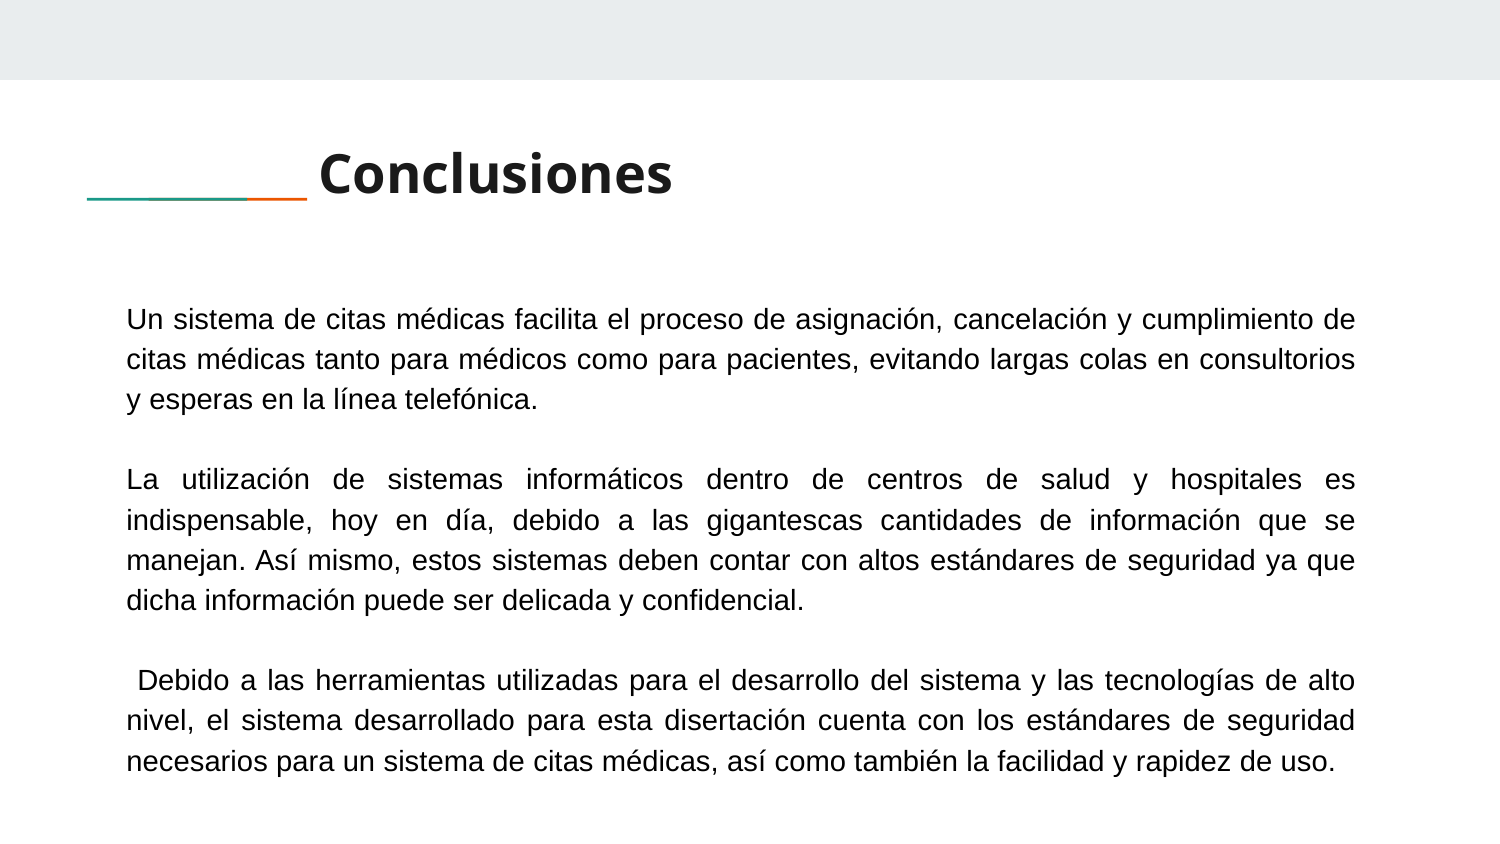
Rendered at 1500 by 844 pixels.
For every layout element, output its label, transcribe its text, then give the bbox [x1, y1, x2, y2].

title Conclusiones [303, 124, 1500, 216]
list Un sistema de citas médicas facilita el proceso de asignación, cancelación y cumplimiento de citas médicas tanto para médicos como para pacientes, evitando largas colas en consultorios y esperas en la línea telefónica. La utilización de sistemas informáticos dentro de centros de salud y hospitales es indispensable, hoy en día, debido a las gigantescas cantidades de información que se manejan. Así mismo, estos sistemas deben contar con altos estándares de seguridad ya que dicha información puede ser delicada y confidencial. Debido a las herramientas utilizadas para el desarrollo del sistema y las tecnologías de alto nivel, el sistema desarrollado para esta disertación cuenta con los estándares de seguridad necesarios para un sistema de citas médicas, así como también la facilidad y rapidez de uso. [111, 250, 1373, 799]
